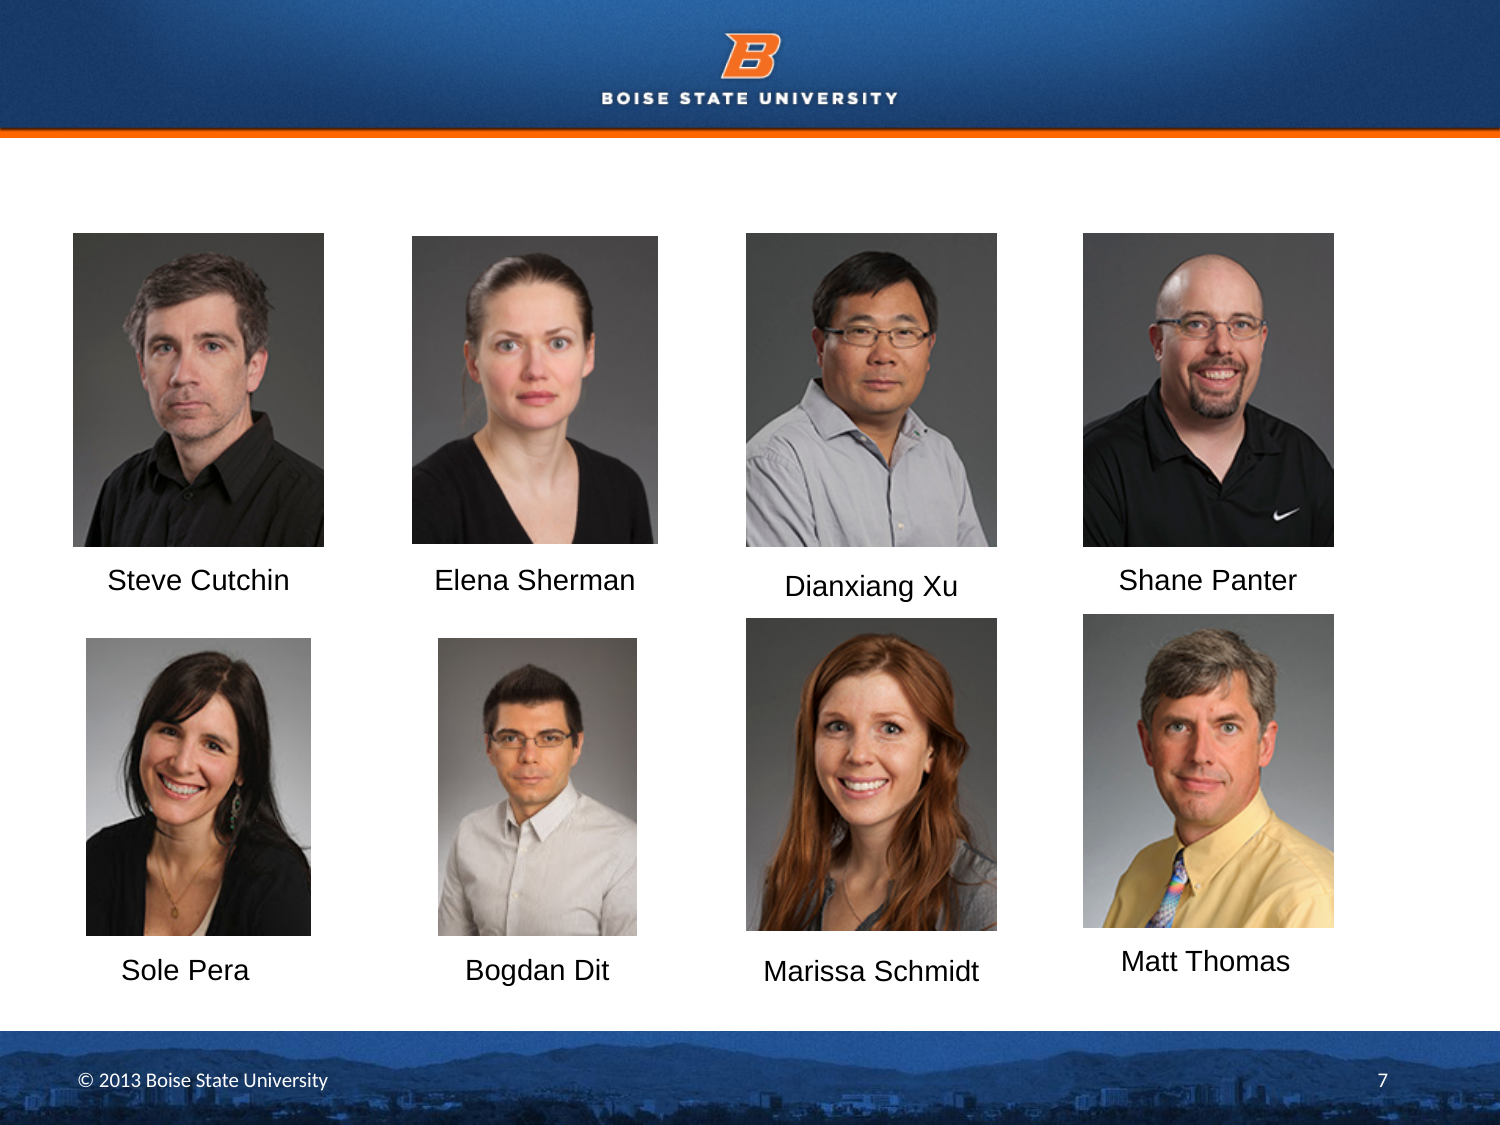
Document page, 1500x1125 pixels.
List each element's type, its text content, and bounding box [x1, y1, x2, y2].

picture [0, 1031, 1500, 1125]
picture [0, 0, 1500, 138]
text_box Steve Cutchin [73, 553, 324, 606]
text_box Sole Pera [73, 936, 298, 996]
text_box Shane Panter [1083, 553, 1334, 606]
picture [437, 638, 637, 936]
picture [1082, 614, 1334, 928]
text_box Dianxiang Xu [748, 554, 995, 613]
picture [746, 618, 997, 932]
picture [1082, 233, 1334, 547]
text_box Elena Sherman [412, 550, 658, 606]
text_box Marissa Schmidt [746, 939, 997, 997]
text_box Bogdan Dit [438, 942, 637, 996]
picture [746, 233, 997, 547]
picture [86, 637, 311, 937]
picture [73, 233, 324, 547]
text_box Matt Thomas [1083, 934, 1329, 987]
picture [412, 236, 658, 544]
